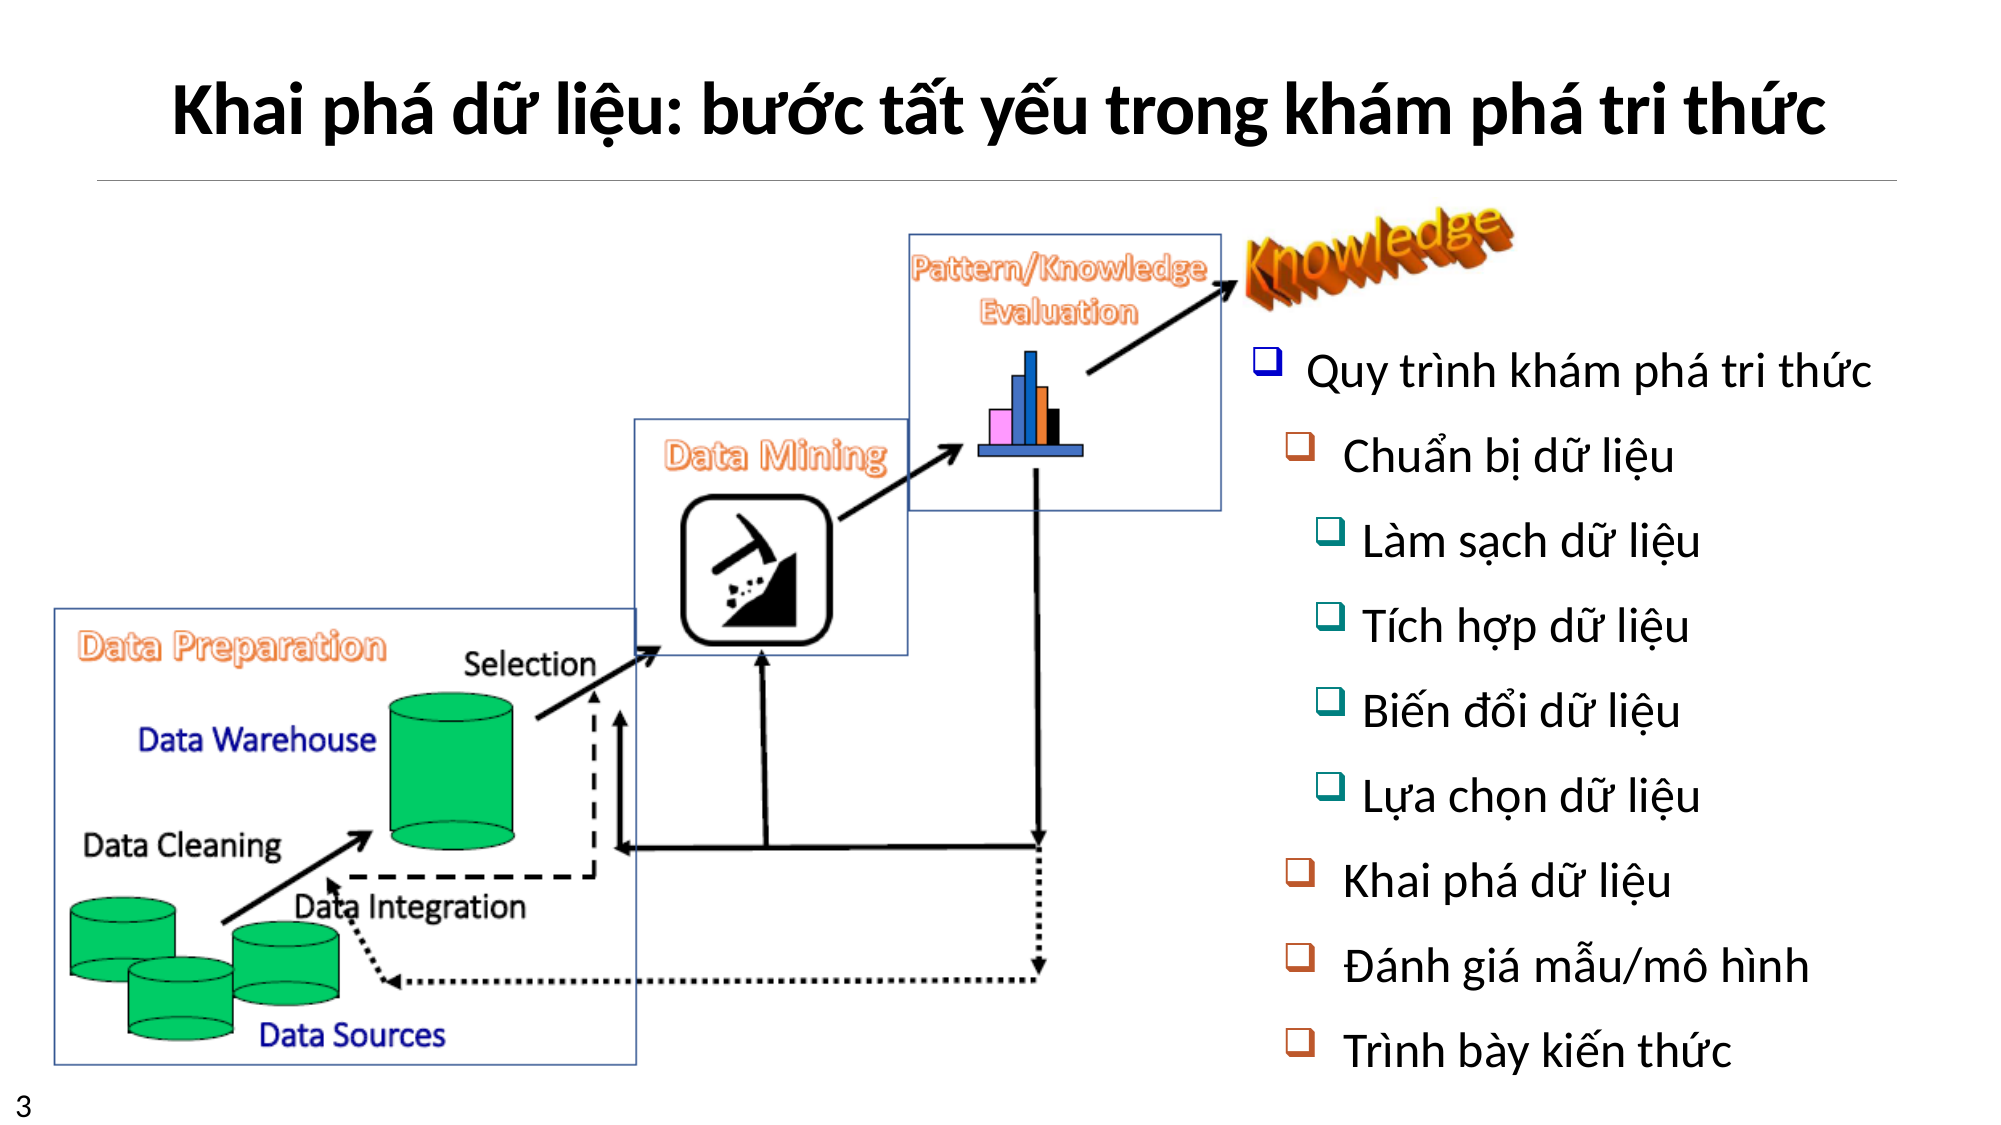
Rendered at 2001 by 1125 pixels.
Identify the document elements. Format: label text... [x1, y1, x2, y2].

list Quy trình khám phá tri thức Chuẩn bị dữ liệu Làm sạch dữ liệu Tích hợp dữ liệu Biến đổi dữ liệu Lựa chọn dữ liệu Khai phá dữ liệu Đánh giá mẫu/mô hình Trình bày kiến thức [1234, 329, 1970, 1089]
title Khai phá dữ liệu: bước tất yếu trong khám phá tri thức [0, 36, 2000, 158]
picture [45, 197, 1520, 1073]
